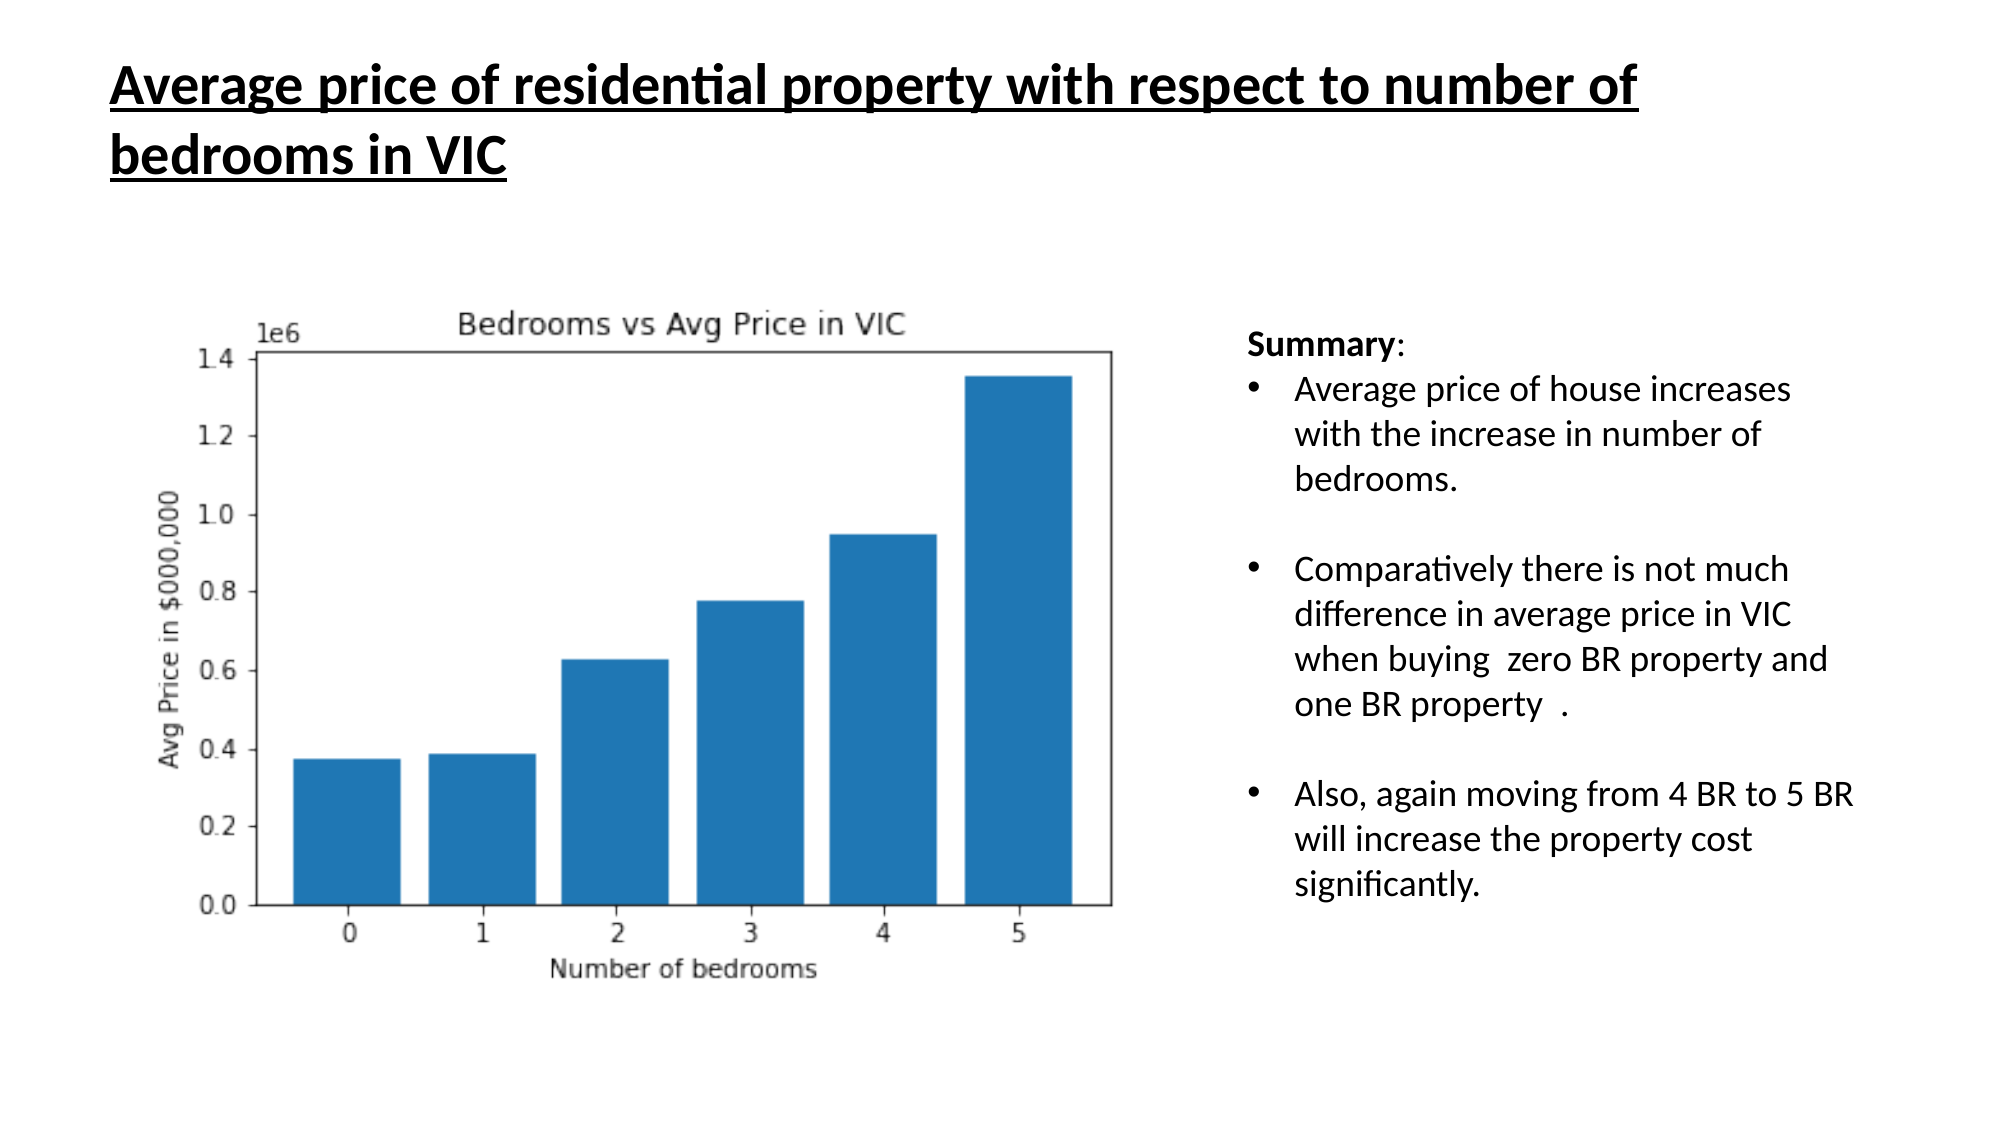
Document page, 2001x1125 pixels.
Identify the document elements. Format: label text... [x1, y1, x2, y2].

text_box Average price of residential property with respect to number of bedrooms in VIC [94, 38, 1905, 239]
picture [118, 262, 1221, 997]
text_box Summary: Average price of house increases with the increase in number of bedrooms. Comparatively there is not much difference in average price in VIC when buying zero BR property and one BR property . Also, again moving from 4 BR to 5 BR will increase the property cost significantly. [1232, 312, 1882, 912]
